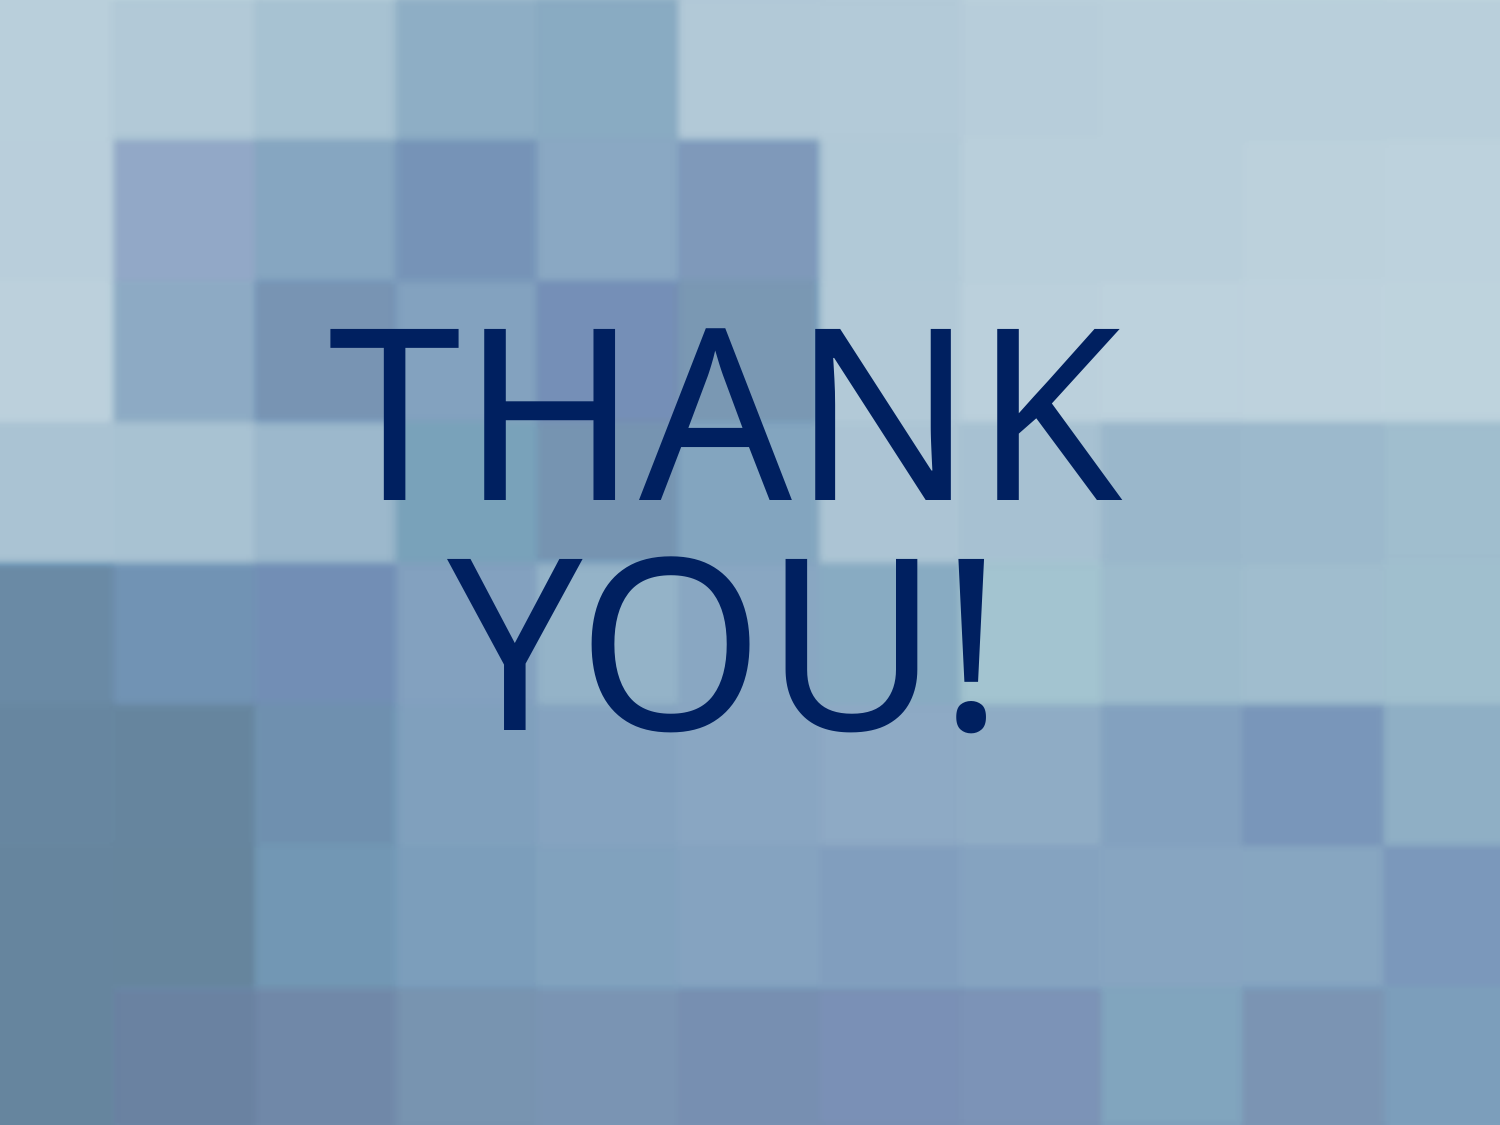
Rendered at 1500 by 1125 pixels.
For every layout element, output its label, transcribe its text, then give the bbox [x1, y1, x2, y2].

title THANK YOU! [175, 390, 1276, 704]
picture [0, 0, 1500, 1125]
